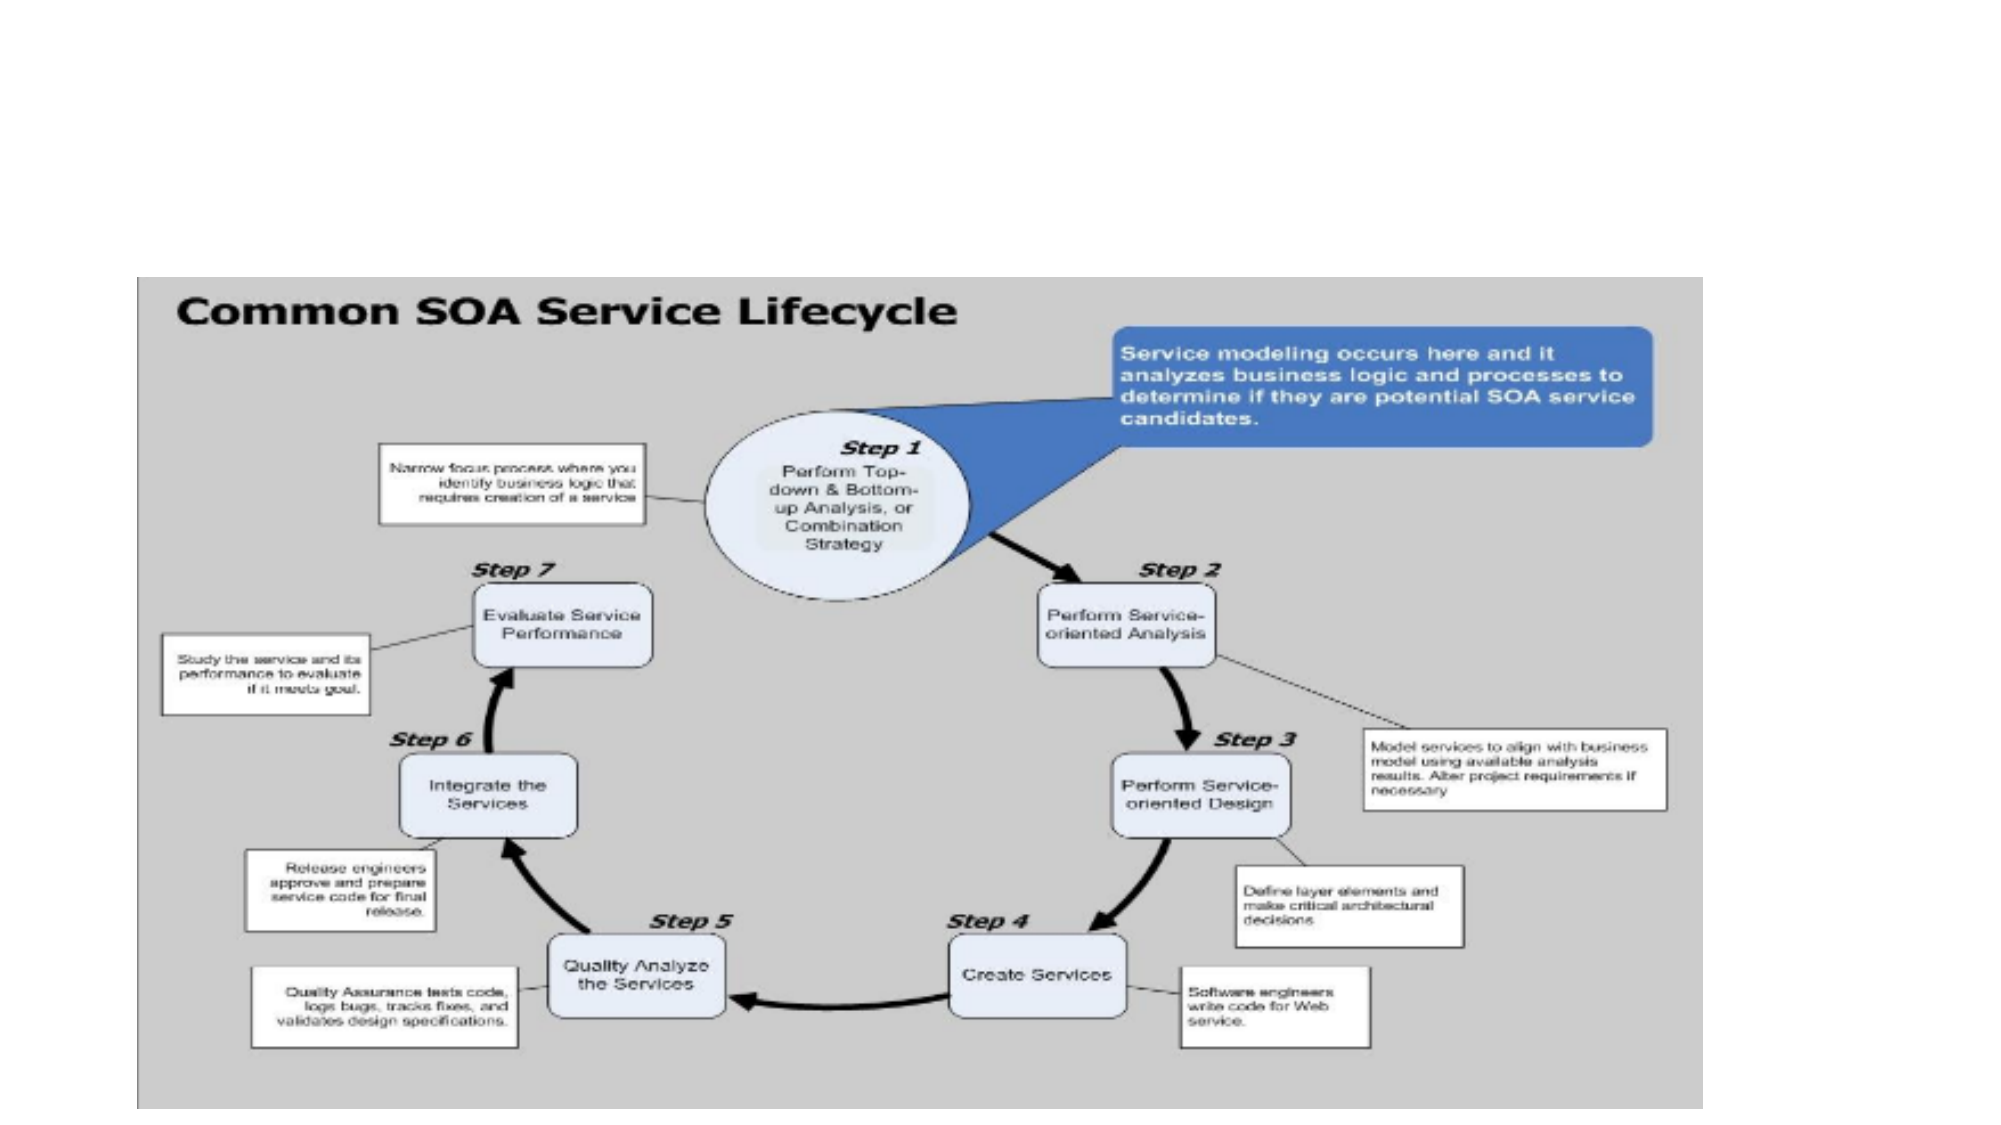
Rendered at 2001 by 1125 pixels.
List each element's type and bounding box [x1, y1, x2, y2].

picture [137, 277, 1703, 1109]
